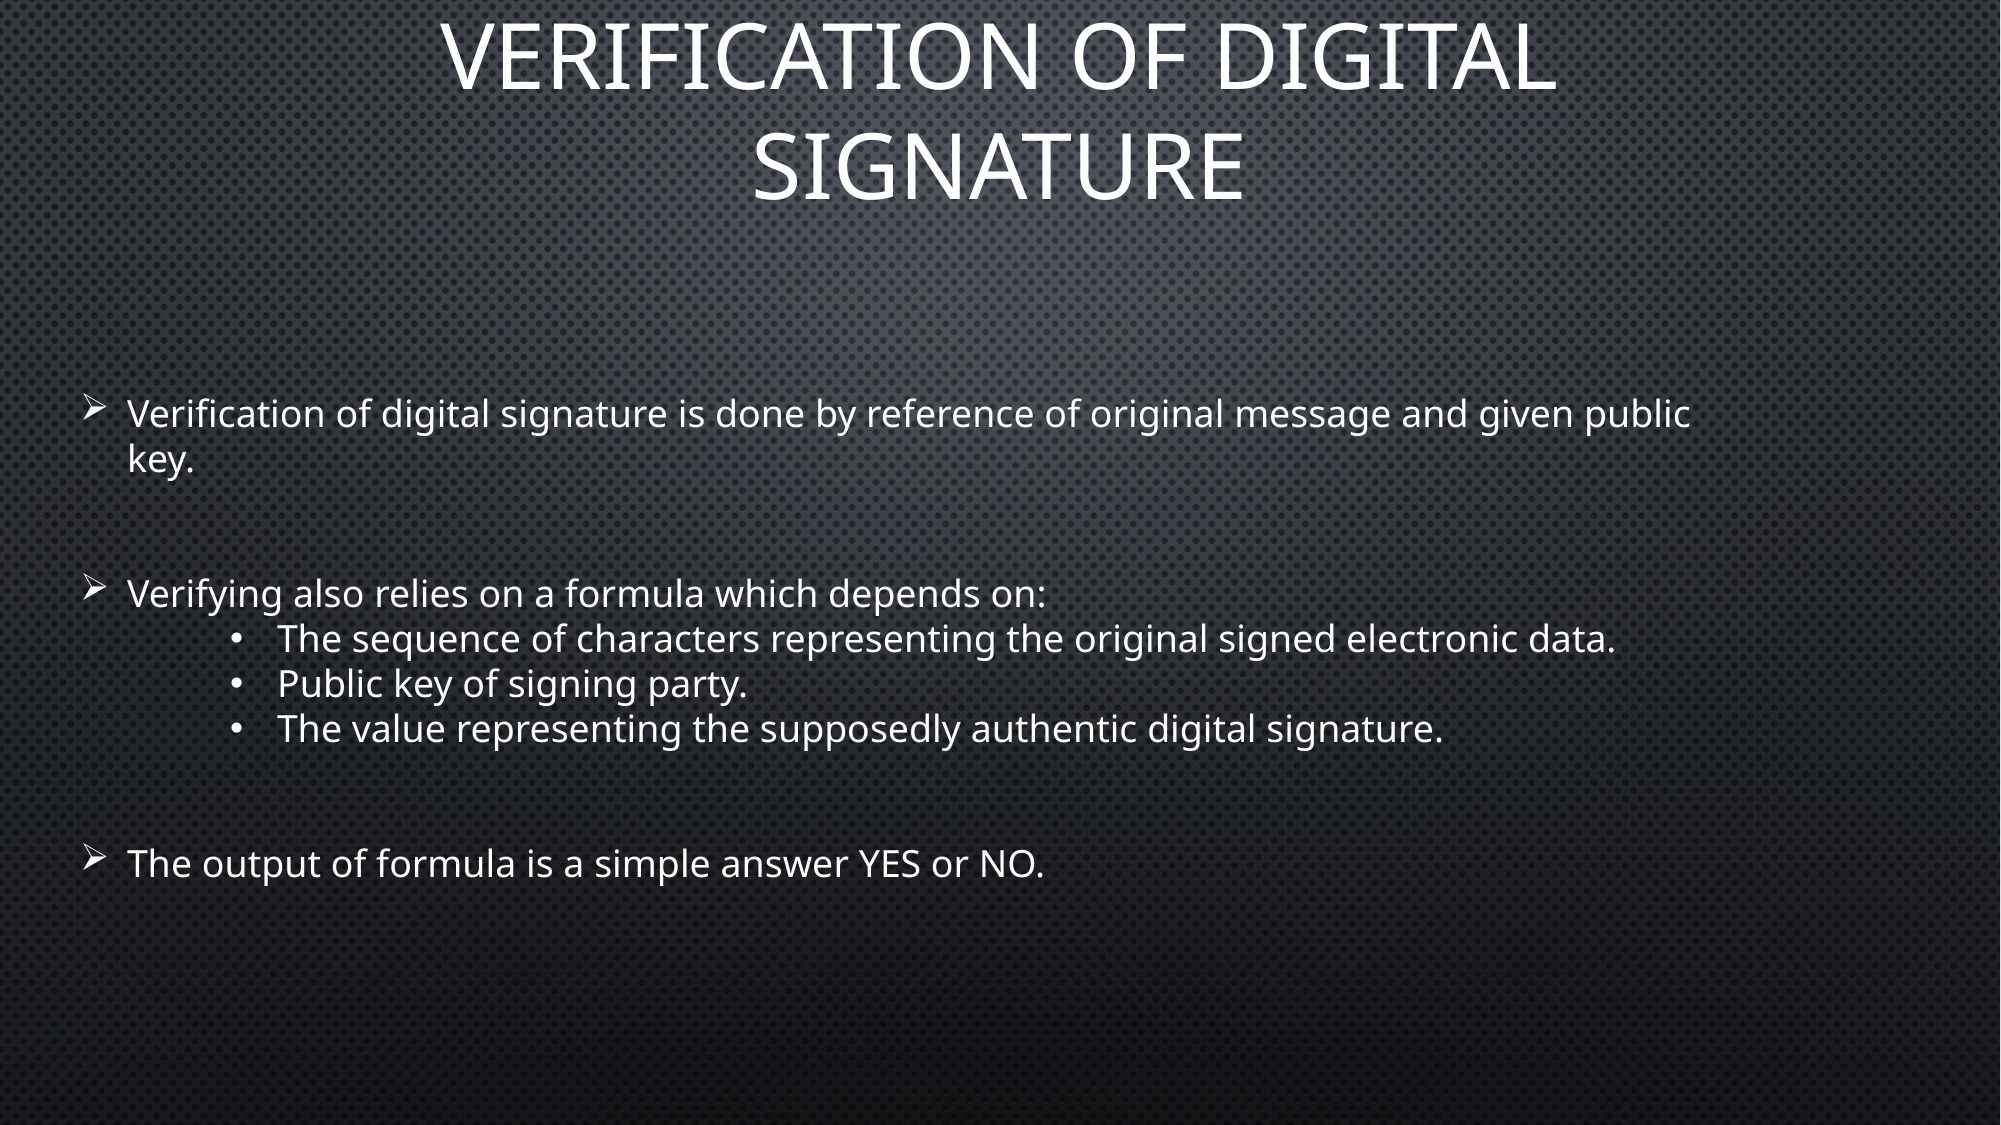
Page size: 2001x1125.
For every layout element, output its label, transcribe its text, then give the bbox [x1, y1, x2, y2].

text_box Verification of digital signature is done by reference of original message and given public key. Verifying also relies on a formula which depends on: The sequence of characters representing the original signed electronic data. Public key of signing party. The value representing the supposedly authentic digital signature. The output of formula is a simple answer YES or NO. [65, 382, 1750, 892]
title Verification of digital signature [249, 0, 1750, 216]
